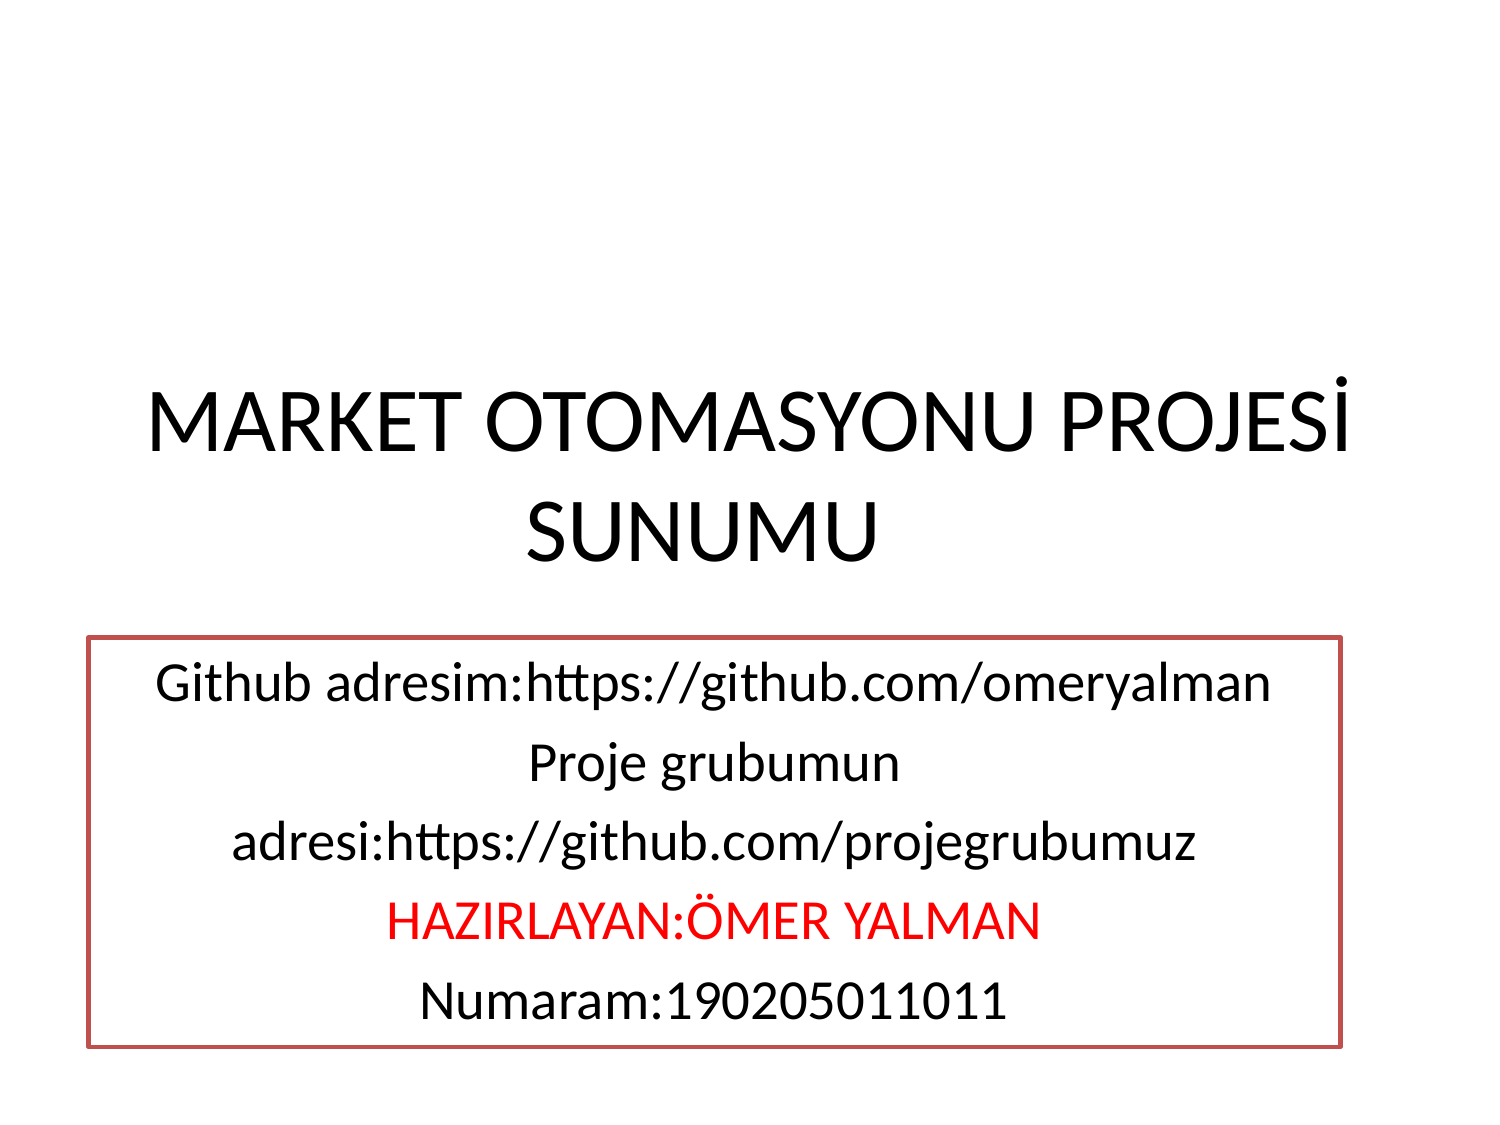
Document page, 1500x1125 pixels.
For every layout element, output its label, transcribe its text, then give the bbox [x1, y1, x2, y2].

subtitle Github adresim:https://github.com/omeryalman Proje grubumun adresi:https://github.com/projegrubumuz HAZIRLAYAN:ÖMER YALMAN Numaram:190205011011 [86, 635, 1343, 1049]
title MARKET OTOMASYONU PROJESİ SUNUMU [112, 349, 1388, 591]
